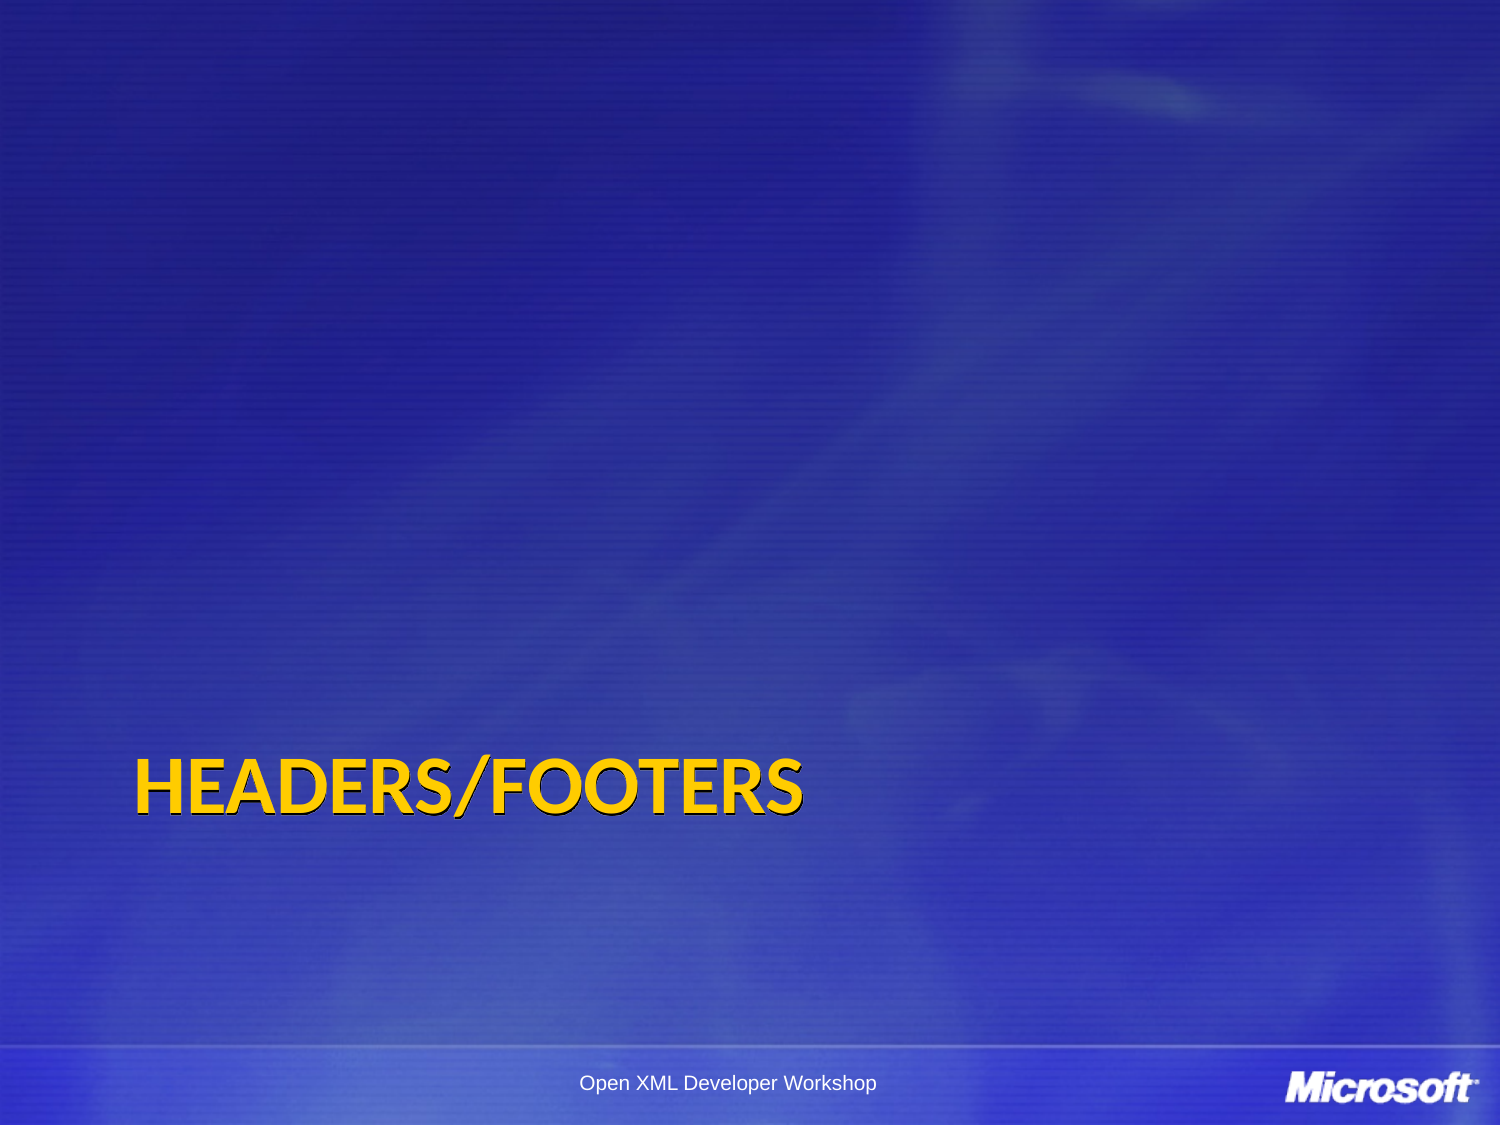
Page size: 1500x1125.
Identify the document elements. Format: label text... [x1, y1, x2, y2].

title Headers/Footers [118, 722, 1394, 947]
picture [0, 0, 1500, 1125]
